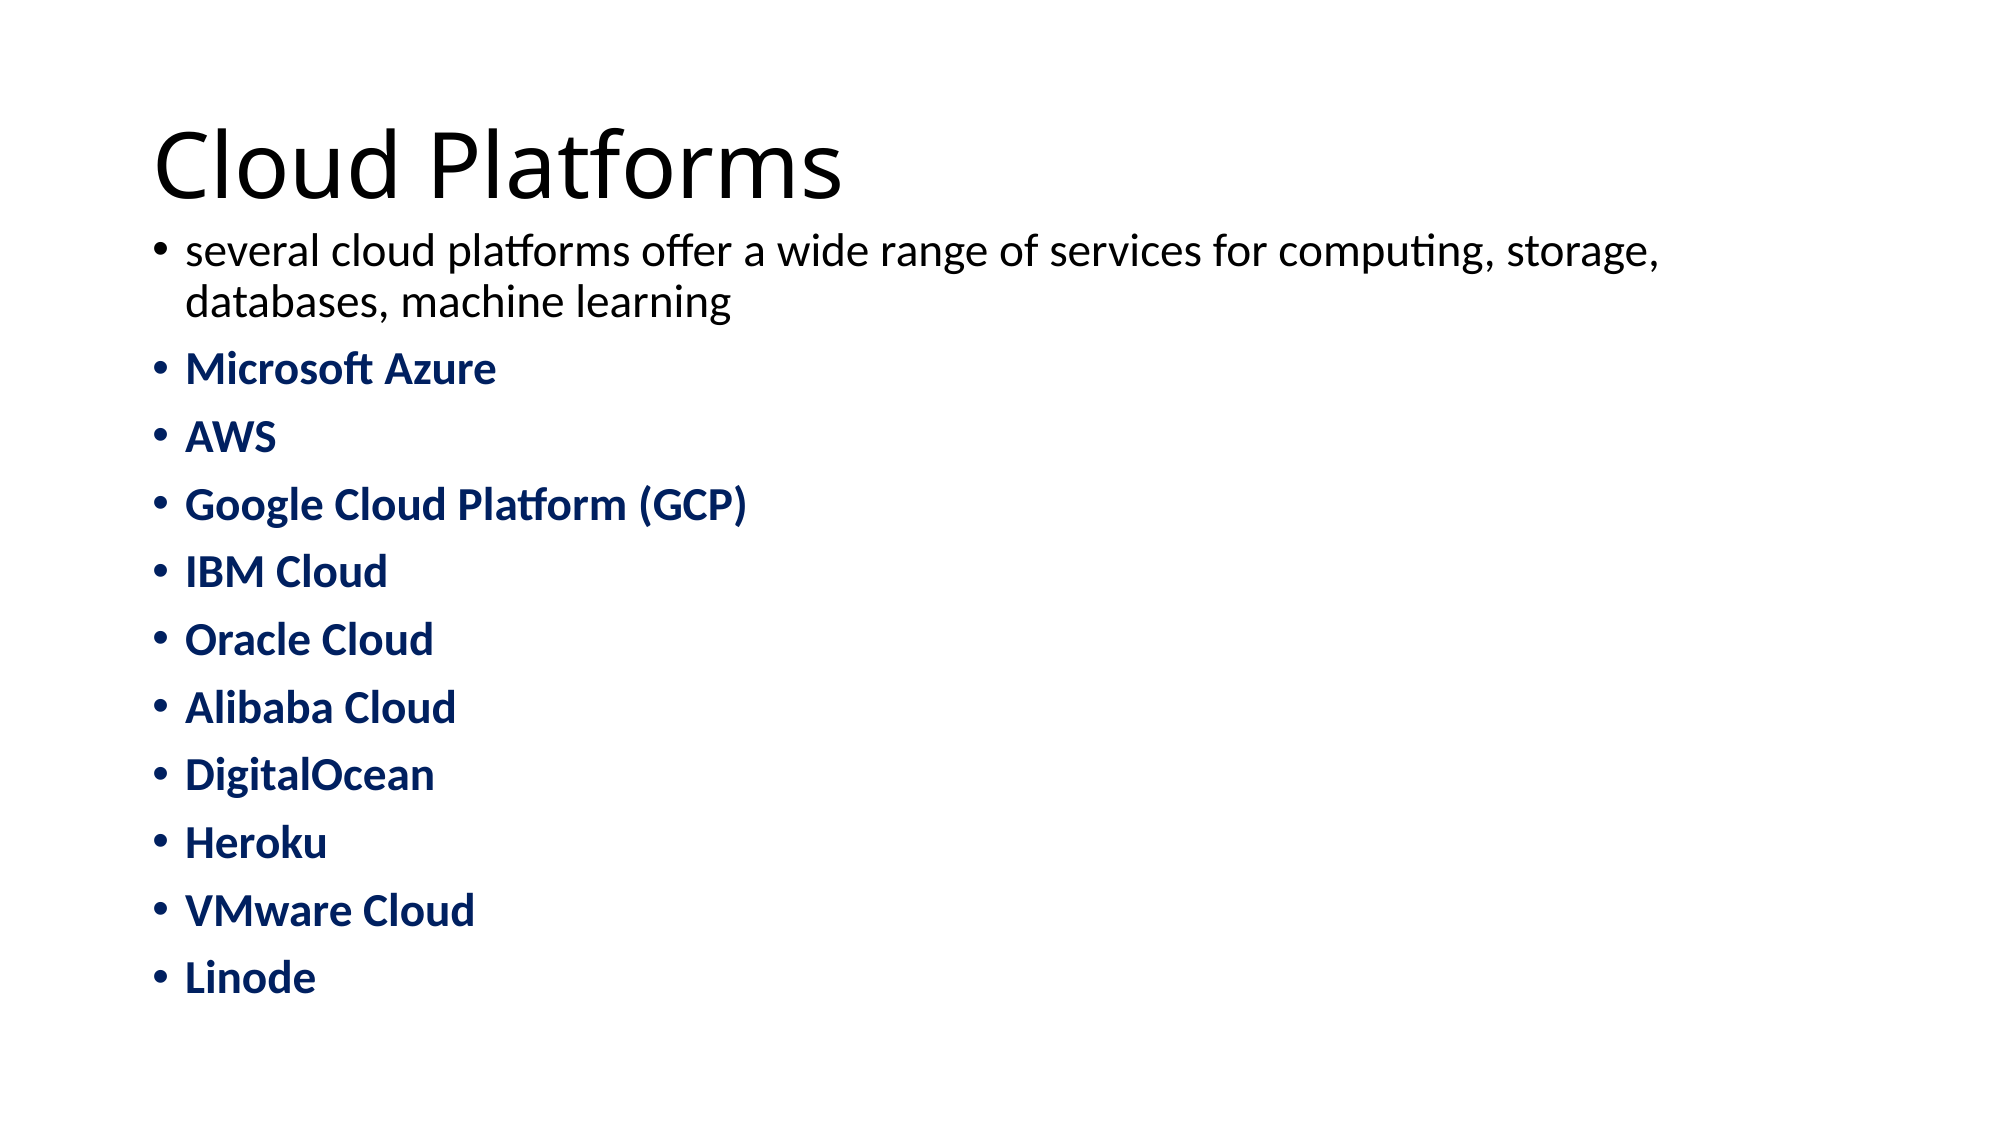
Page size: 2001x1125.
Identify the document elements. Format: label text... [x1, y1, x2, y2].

title Cloud Platforms [137, 59, 1863, 218]
list several cloud platforms offer a wide range of services for computing, storage, databases, machine learning Microsoft Azure AWS Google Cloud Platform (GCP) IBM Cloud Oracle Cloud Alibaba Cloud DigitalOcean Heroku VMware Cloud Linode [137, 218, 1863, 1014]
